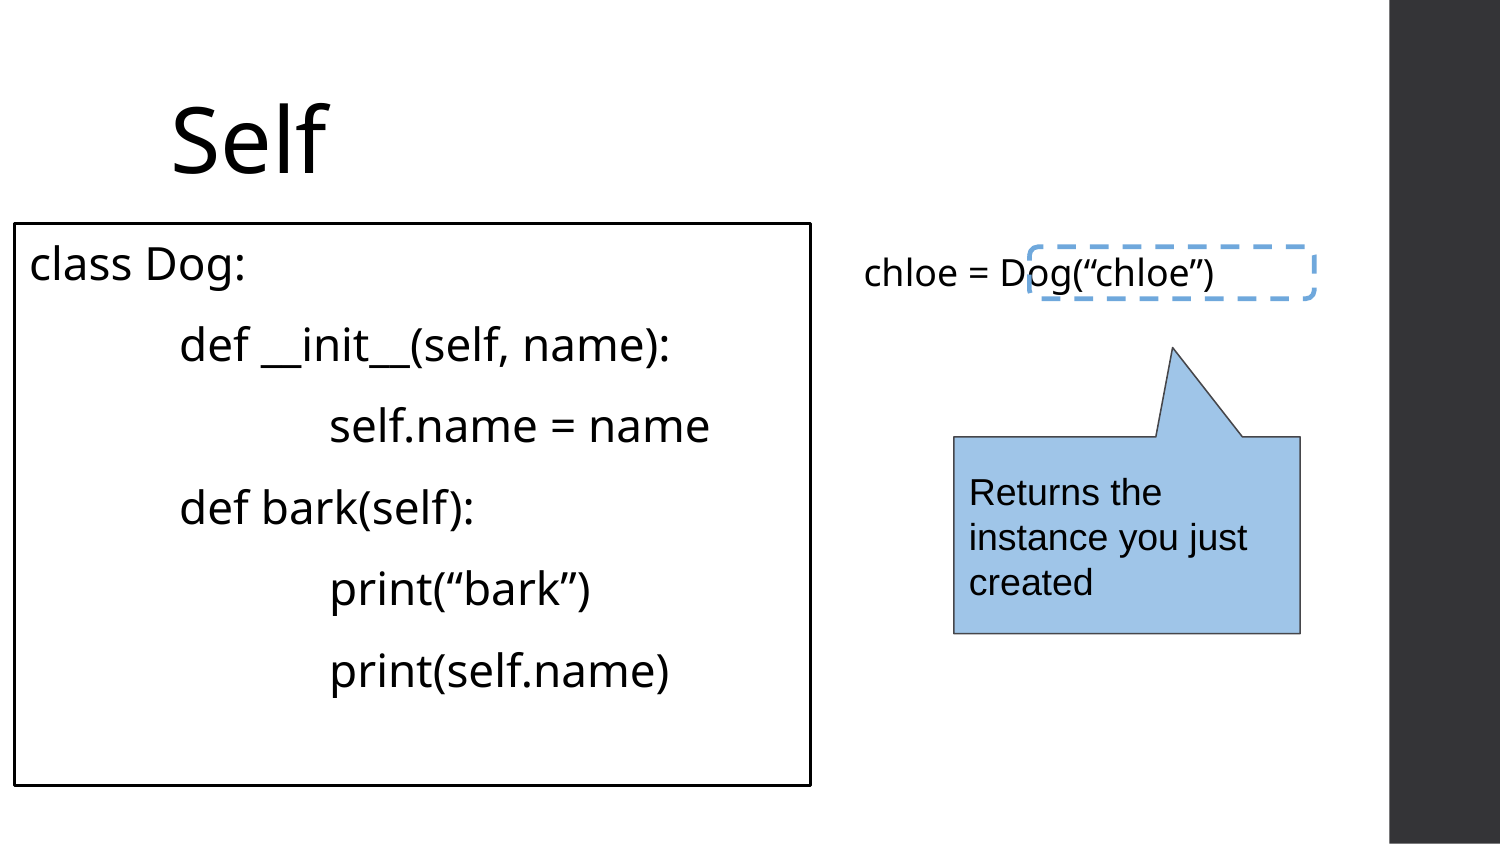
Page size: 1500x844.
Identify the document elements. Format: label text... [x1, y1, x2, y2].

title Self [155, 45, 1348, 209]
text_box [1029, 246, 1315, 299]
text_box Returns the instance you just created [953, 347, 1301, 634]
text_box chloe = Dog(“chloe”) [848, 234, 1359, 786]
list class Dog: def __init__(self, name): self.name = name def bark(self): print(“bark”) print(self.name) [14, 223, 811, 786]
